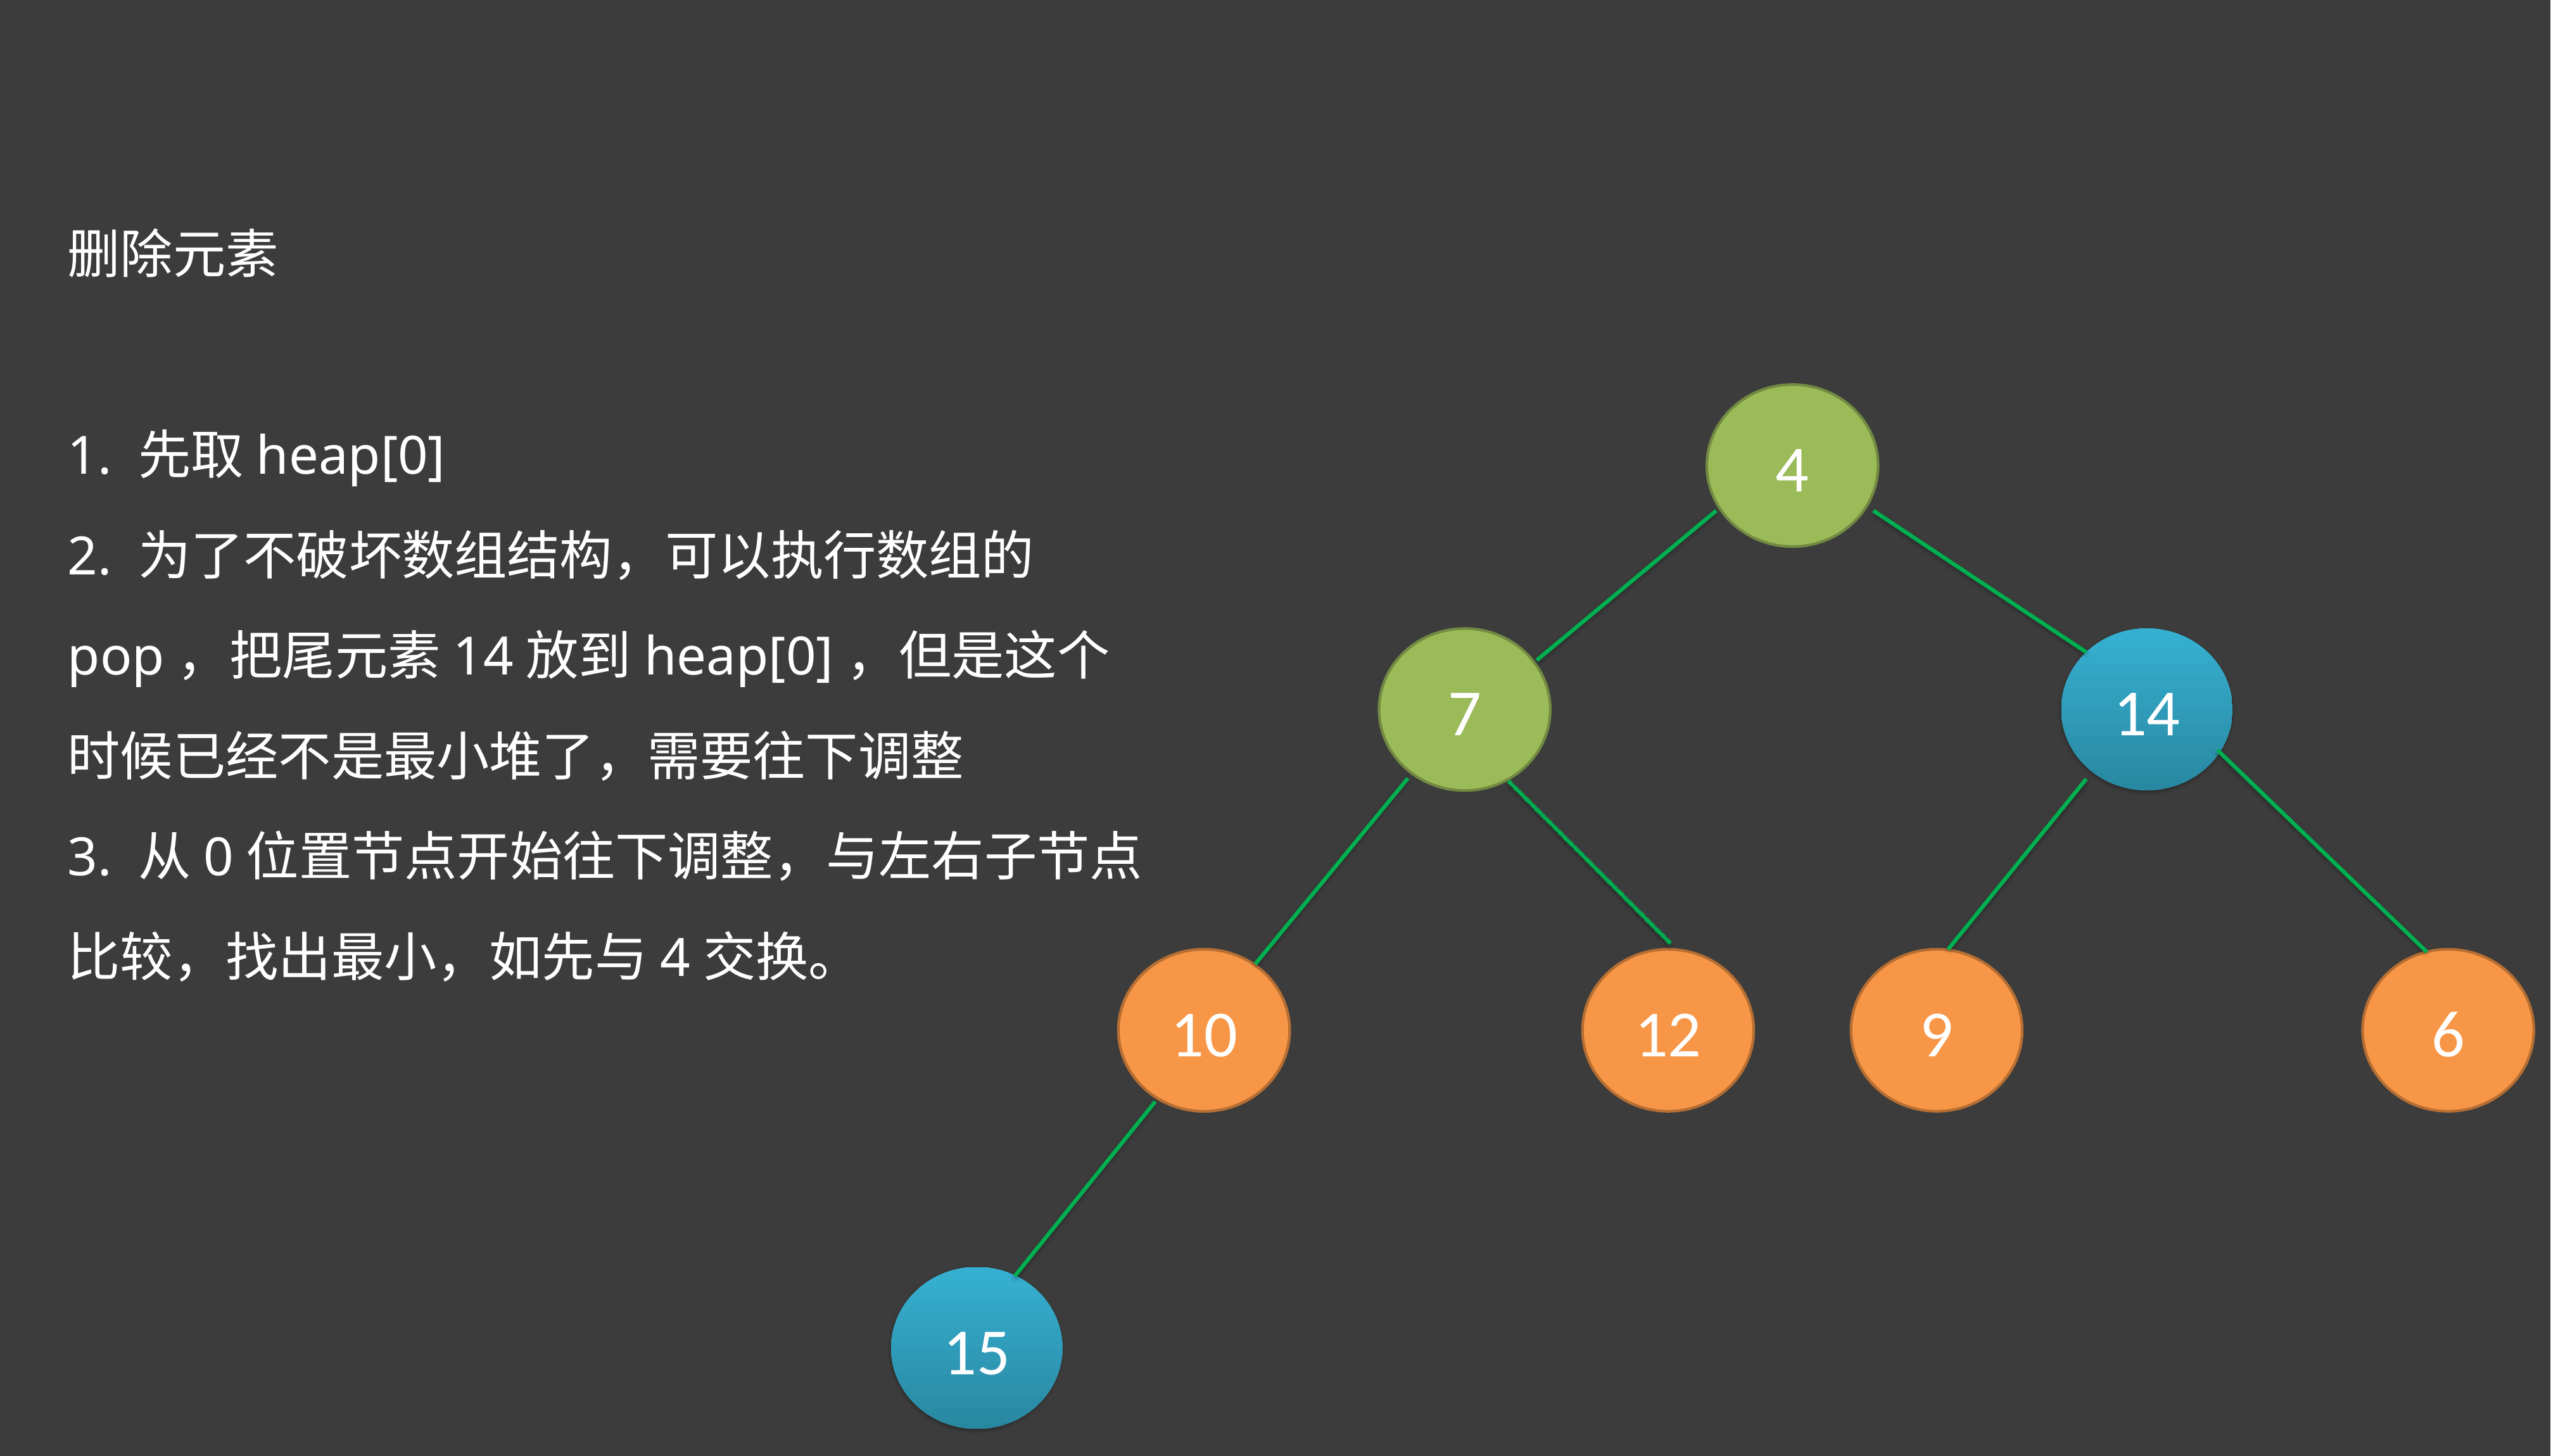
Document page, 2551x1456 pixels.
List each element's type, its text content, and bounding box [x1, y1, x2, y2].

text_box 删除元素 1. 先取heap[0] 2. 为了不破坏数组结构，可以执行数组的pop，把尾元素14放到heap[0]，但是这个时候已经不是最小堆了，需要往下调整 3. 从0位置节点开始往下调整，与左右子节点比较，找出最小，如先与4交换。 [67, 183, 1155, 791]
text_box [890, 384, 2535, 1429]
